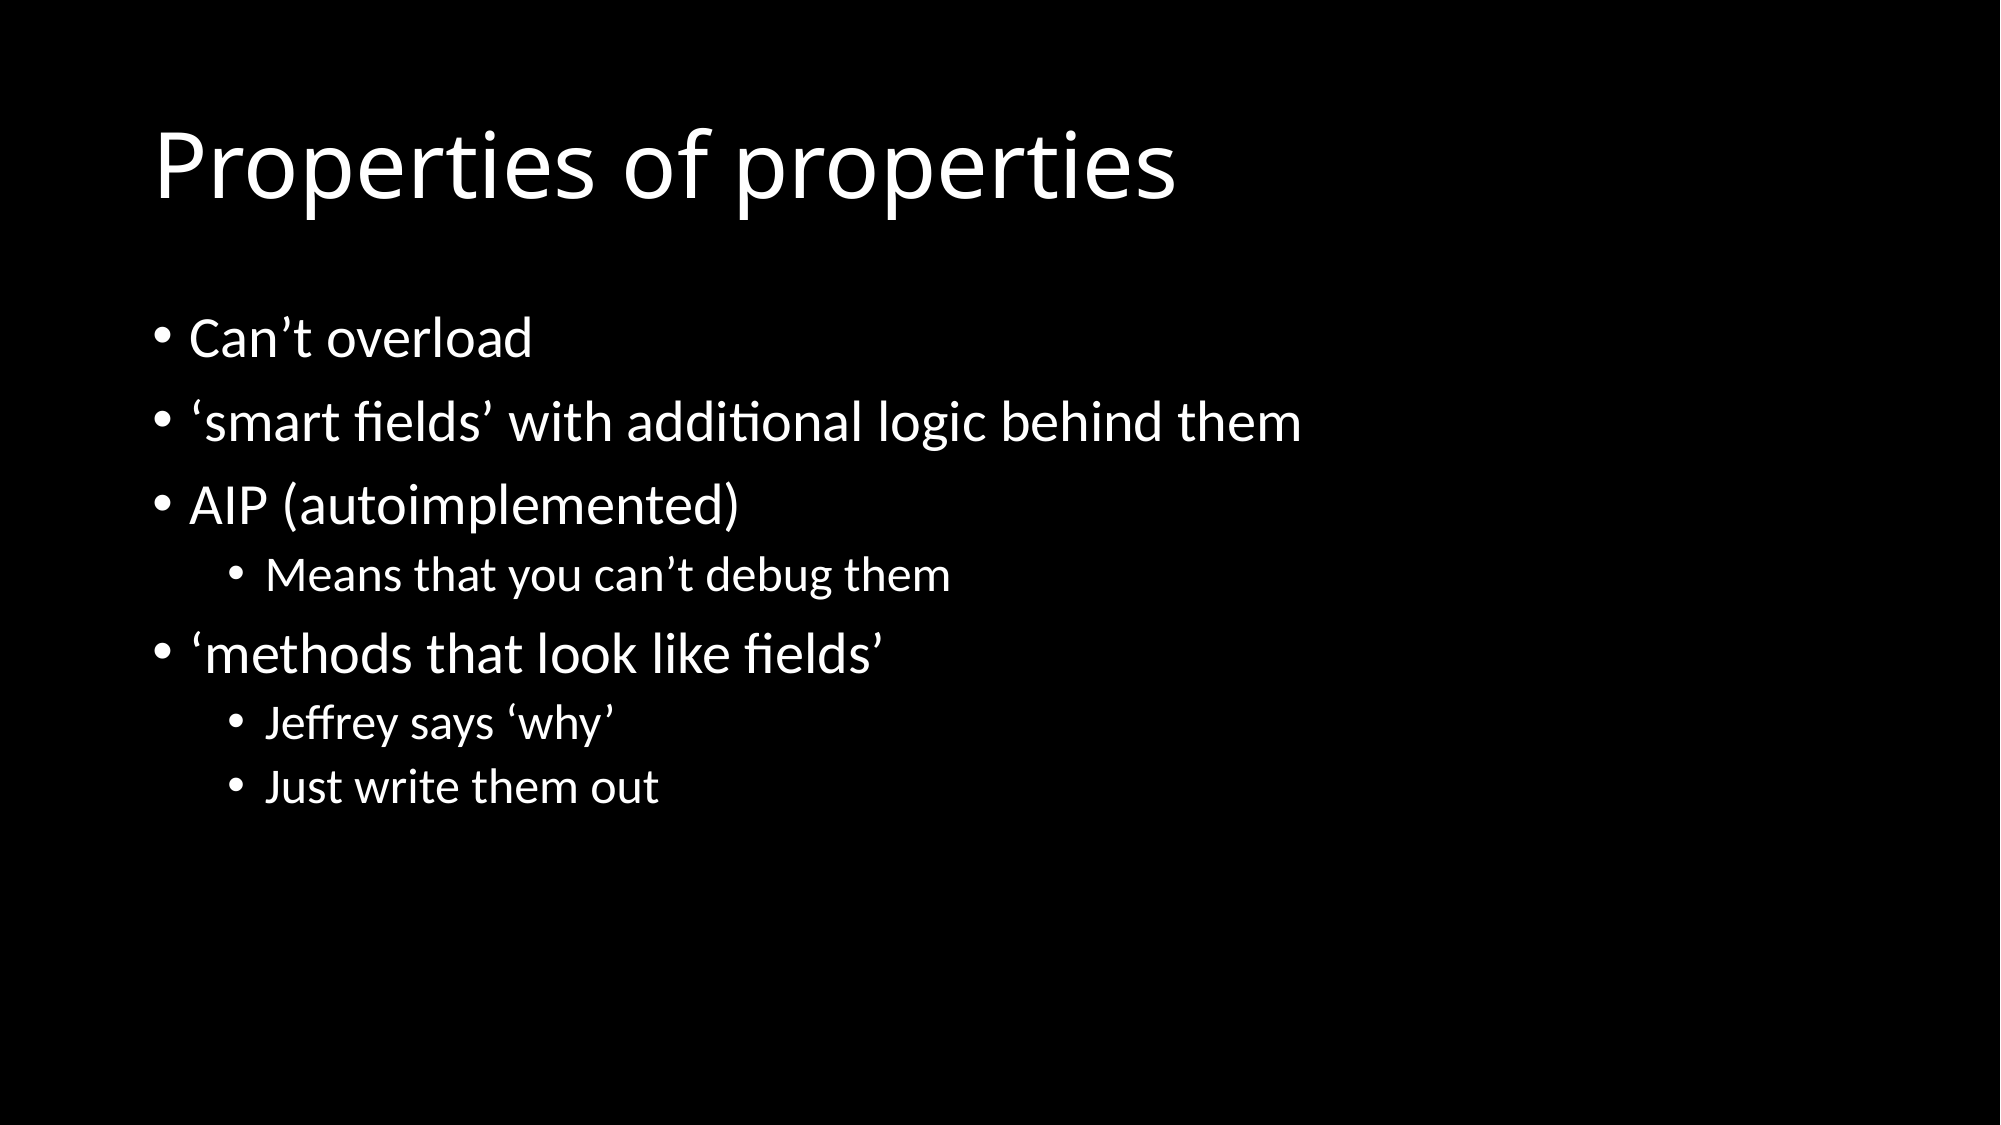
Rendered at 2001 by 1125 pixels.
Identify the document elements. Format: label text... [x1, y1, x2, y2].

title Properties of properties [137, 59, 1863, 278]
list Can’t overload ‘smart fields’ with additional logic behind them AIP (autoimplemented) Means that you can’t debug them ‘methods that look like fields’ Jeffrey says ‘why’ Just write them out [137, 299, 1863, 1014]
